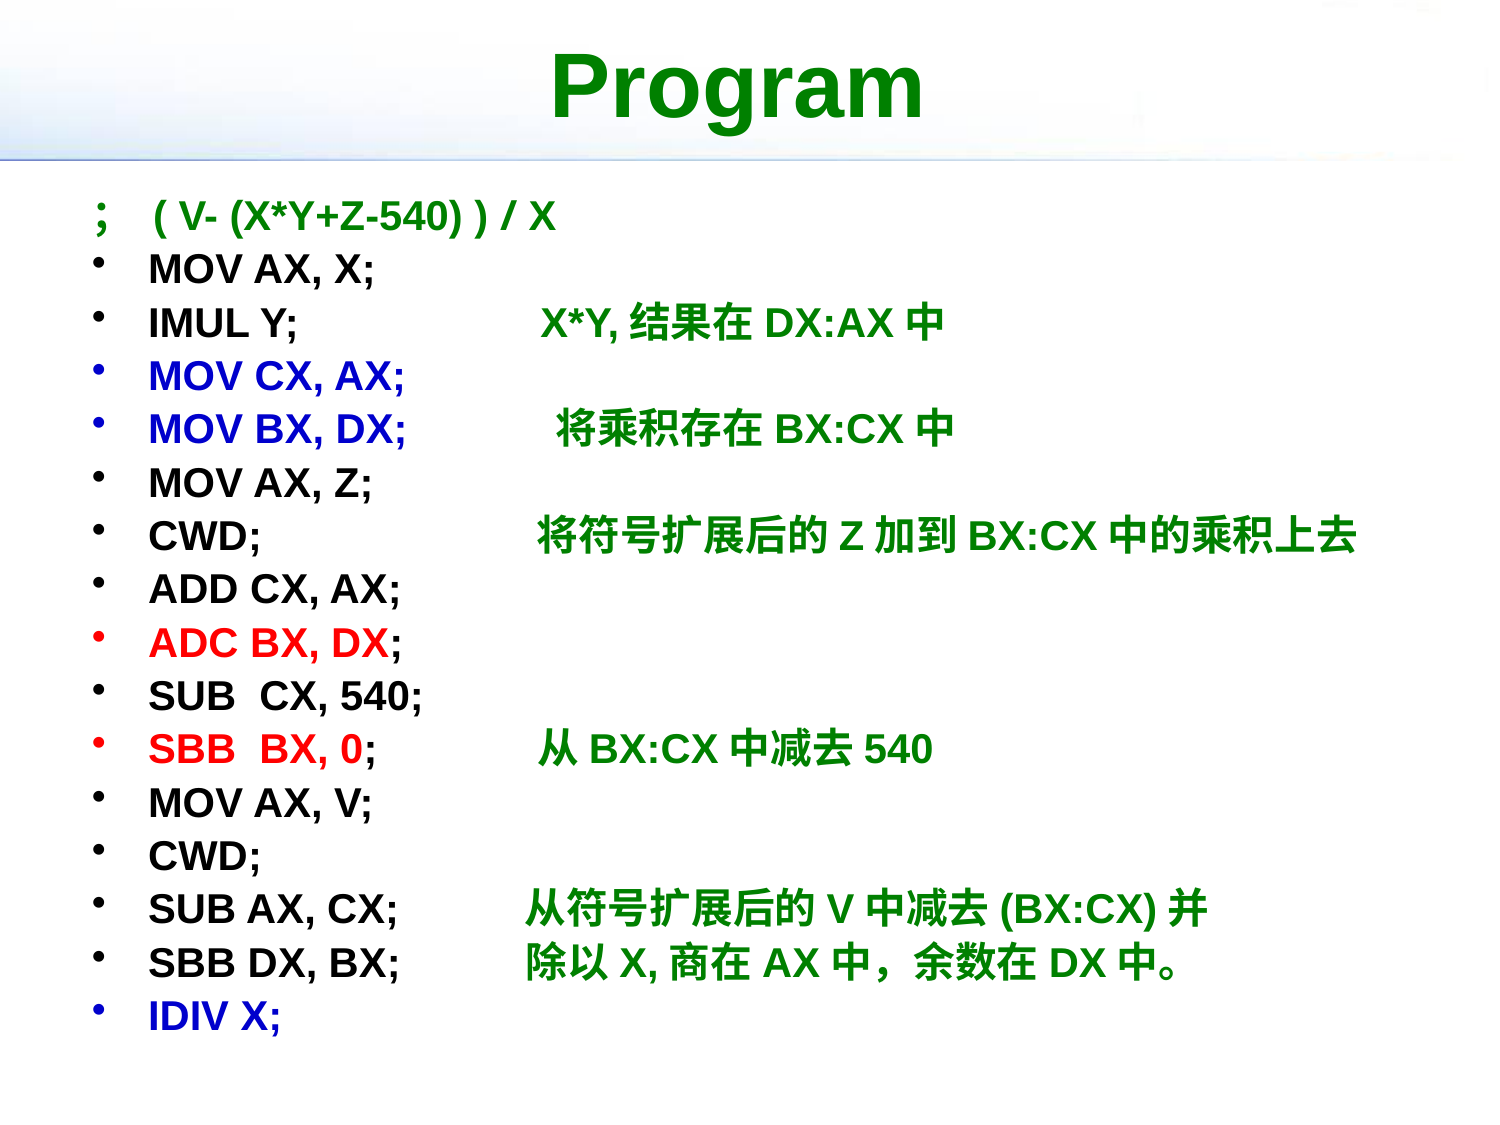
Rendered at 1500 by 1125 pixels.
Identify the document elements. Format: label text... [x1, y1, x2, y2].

list ； ( V- (X*Y+Z-540) ) / X MOV AX, X; IMUL Y; X*Y,结果在DX:AX中 MOV CX, AX; MOV BX, DX; 将乘积存在BX:CX中 MOV AX, Z; CWD; 将符号扩展后的Z加到BX:CX中的乘积上去 ADD CX, AX; ADC BX, DX; SUB CX, 540; SBB BX, 0; 从BX:CX中减去540 MOV AX, V; CWD; SUB AX, CX; 从符号扩展后的V中减去(BX:CX)并 SBB DX, BX; 除以X,商在AX中，余数在DX中。 IDIV X; [76, 186, 1424, 1083]
picture [0, 0, 1500, 161]
title Program [41, 11, 1436, 149]
